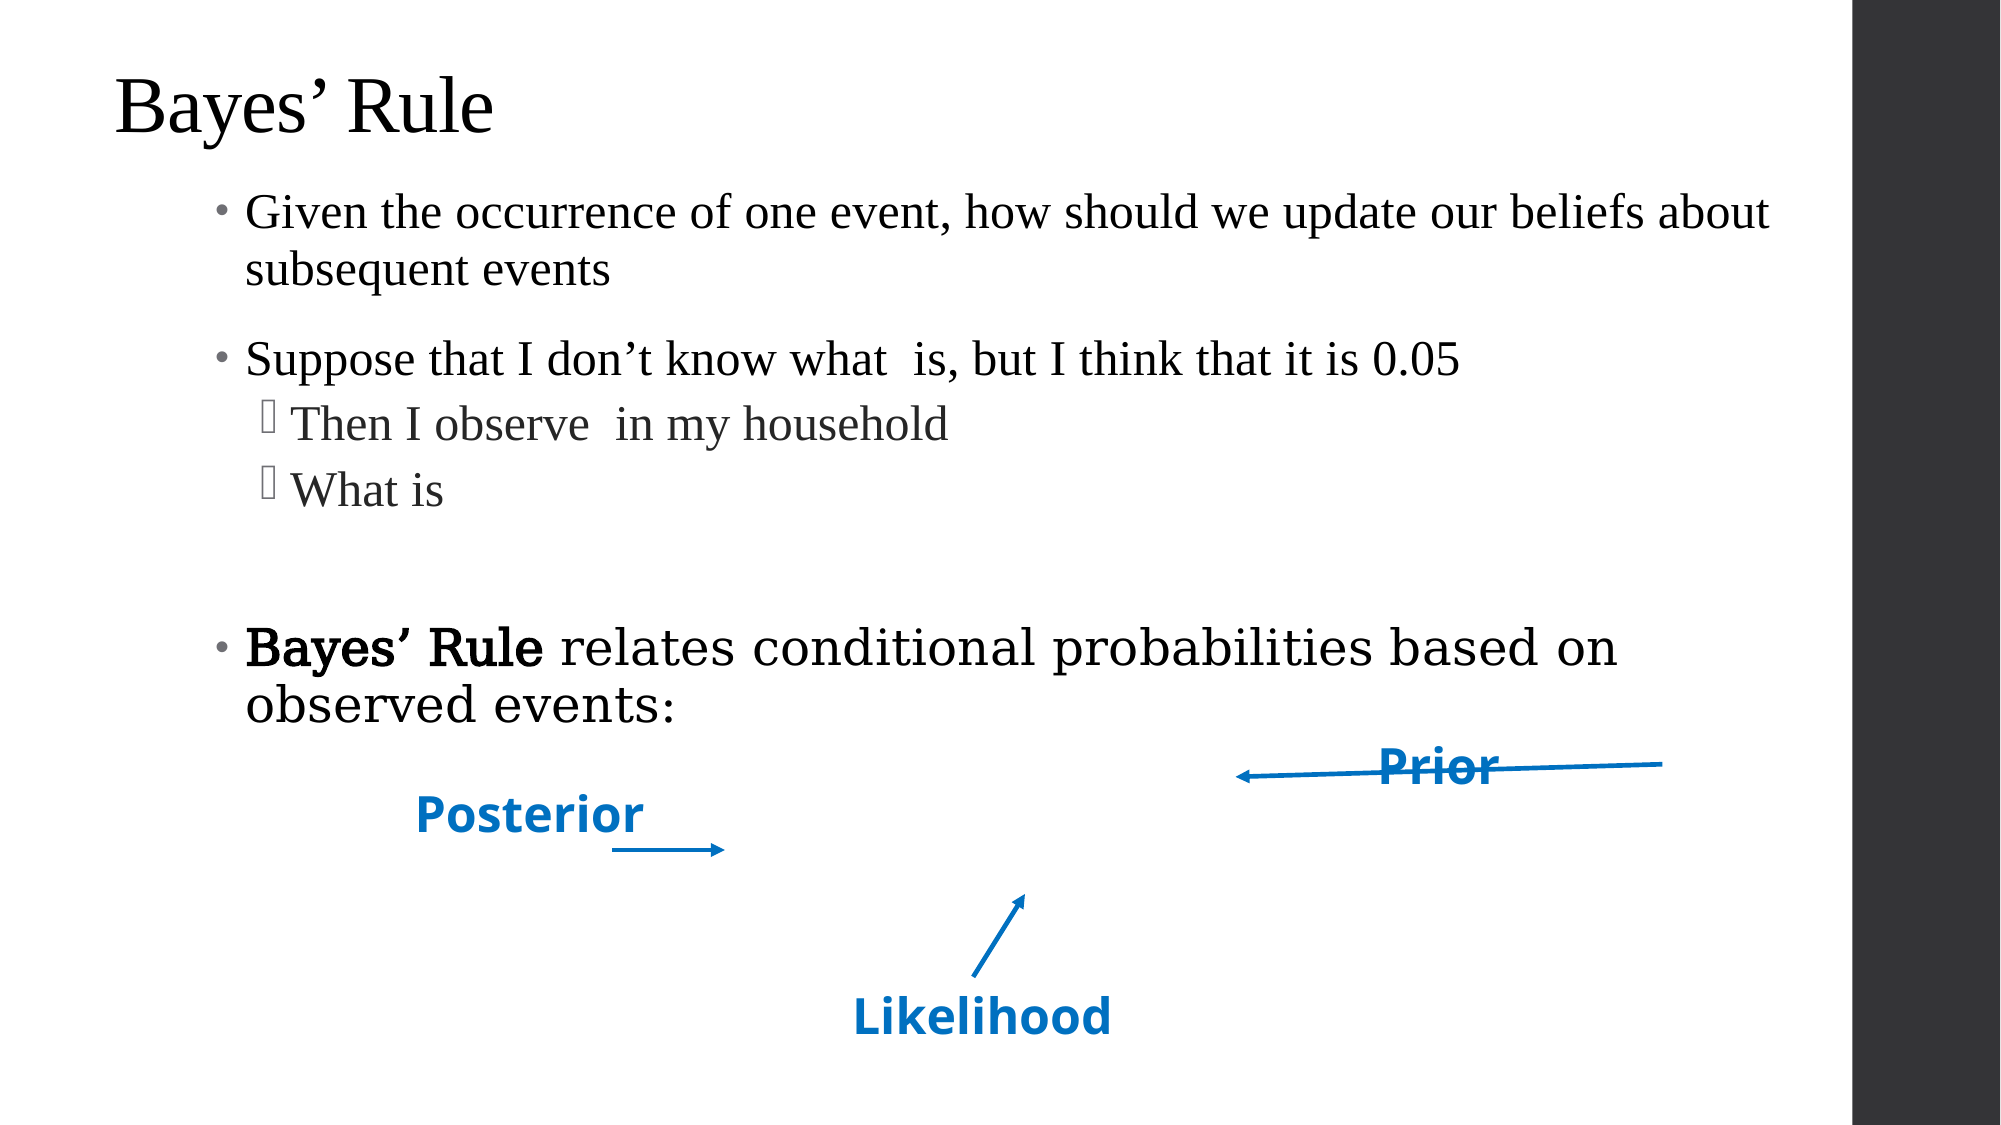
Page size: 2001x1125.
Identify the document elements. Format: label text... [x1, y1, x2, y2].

text_box Prior [1362, 767, 1663, 802]
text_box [972, 893, 1026, 978]
text_box Prior [1362, 726, 1663, 770]
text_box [1235, 764, 1363, 778]
title Bayes’ Rule [99, 55, 1293, 158]
text_box Likelihood [837, 976, 1213, 1052]
text_box Posterior [399, 774, 700, 850]
